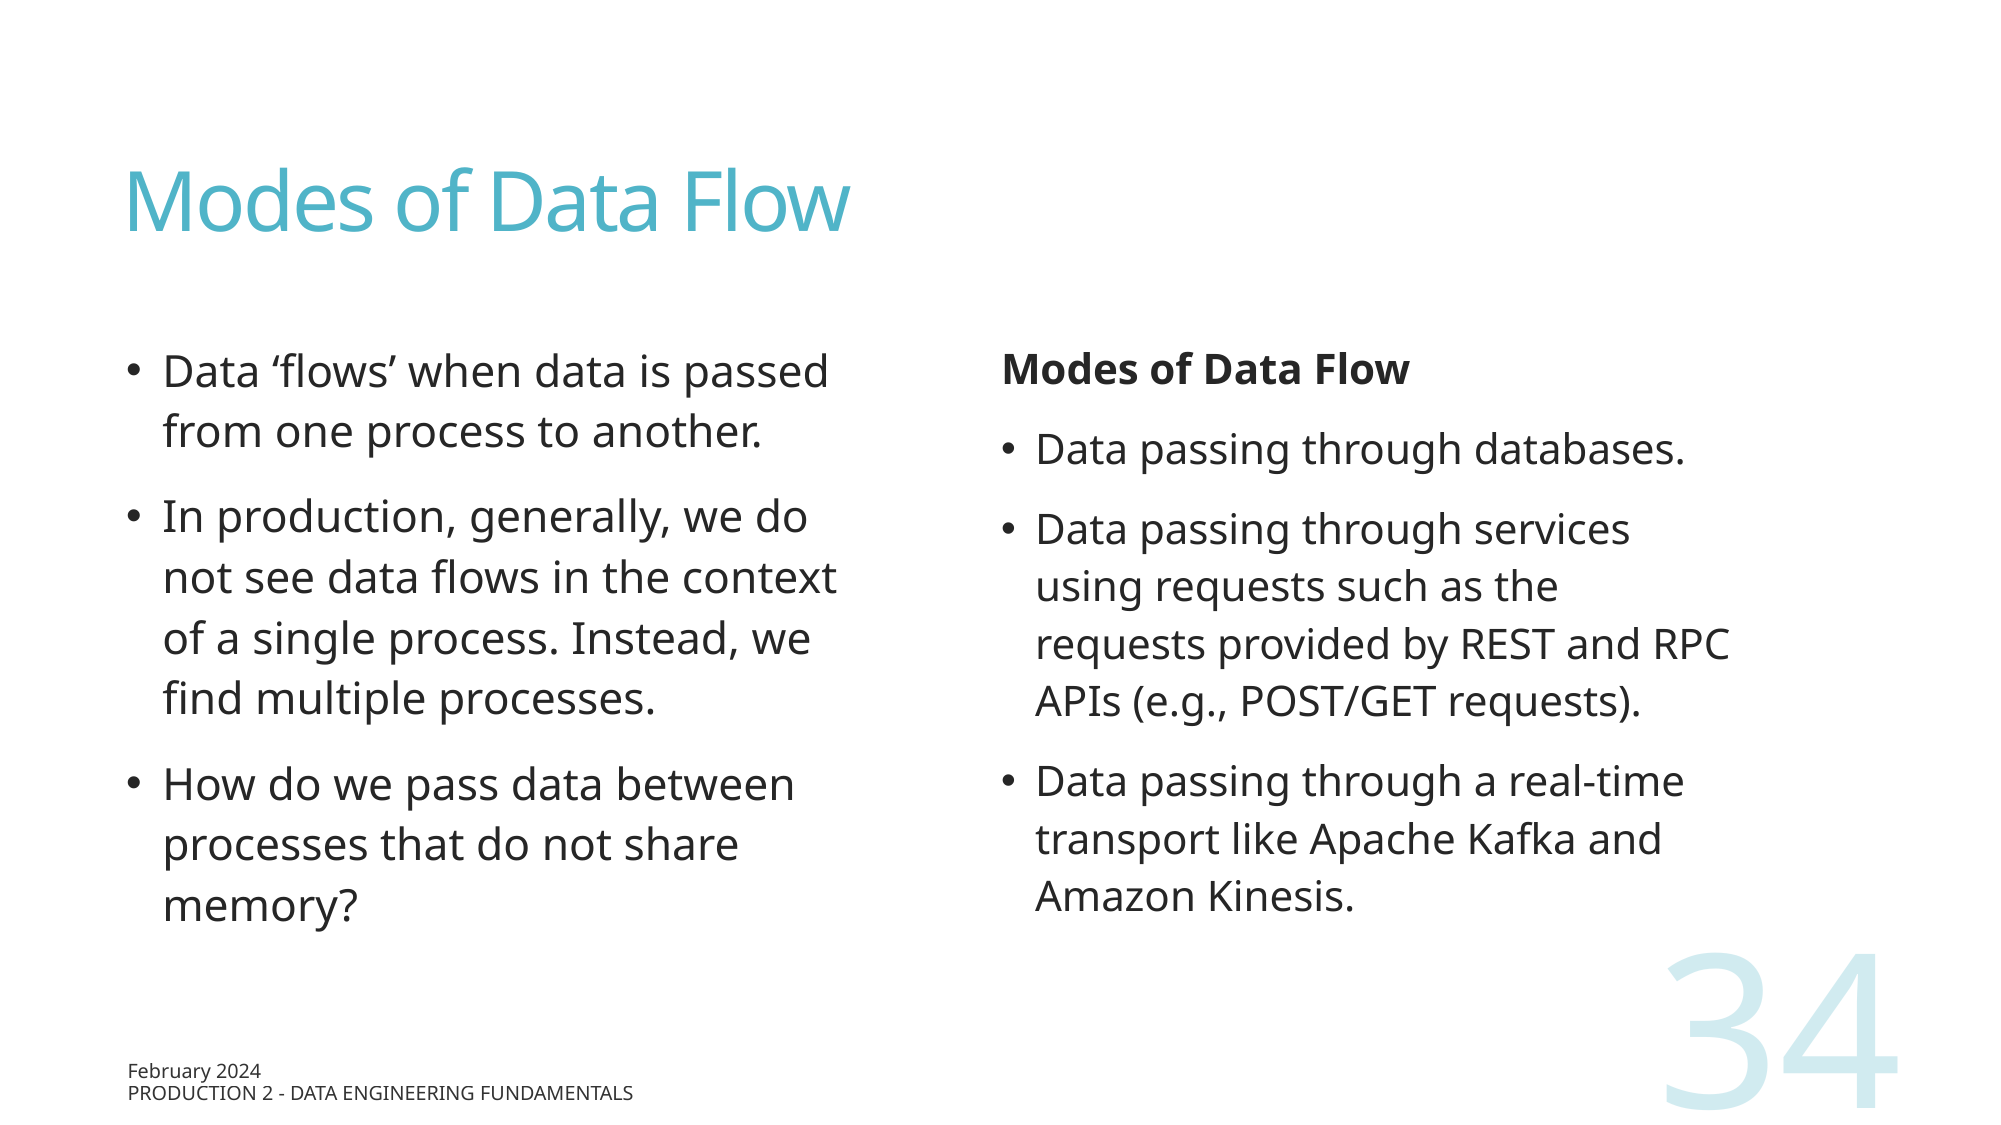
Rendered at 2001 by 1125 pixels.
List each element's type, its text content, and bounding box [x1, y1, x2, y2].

footer Production 2 - Data Engineering Fundamentals [112, 1075, 938, 1113]
list Data ‘flows’ when data is passed from one process to another. In production, generally, we do not see data flows in the context of a single process. Instead, we find multiple processes. How do we pass data between processes that do not share memory? [111, 327, 876, 946]
slide_number 34 [1437, 963, 1918, 1125]
title Modes of Data Flow [107, 81, 1875, 330]
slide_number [112, 1051, 788, 1075]
list Modes of Data Flow Data passing through databases. Data passing through services using requests such as the requests provided by REST and RPC APIs (e.g., POST/GET requests). Data passing through a real-time transport like Apache Kafka and Amazon Kinesis. [986, 327, 1752, 946]
